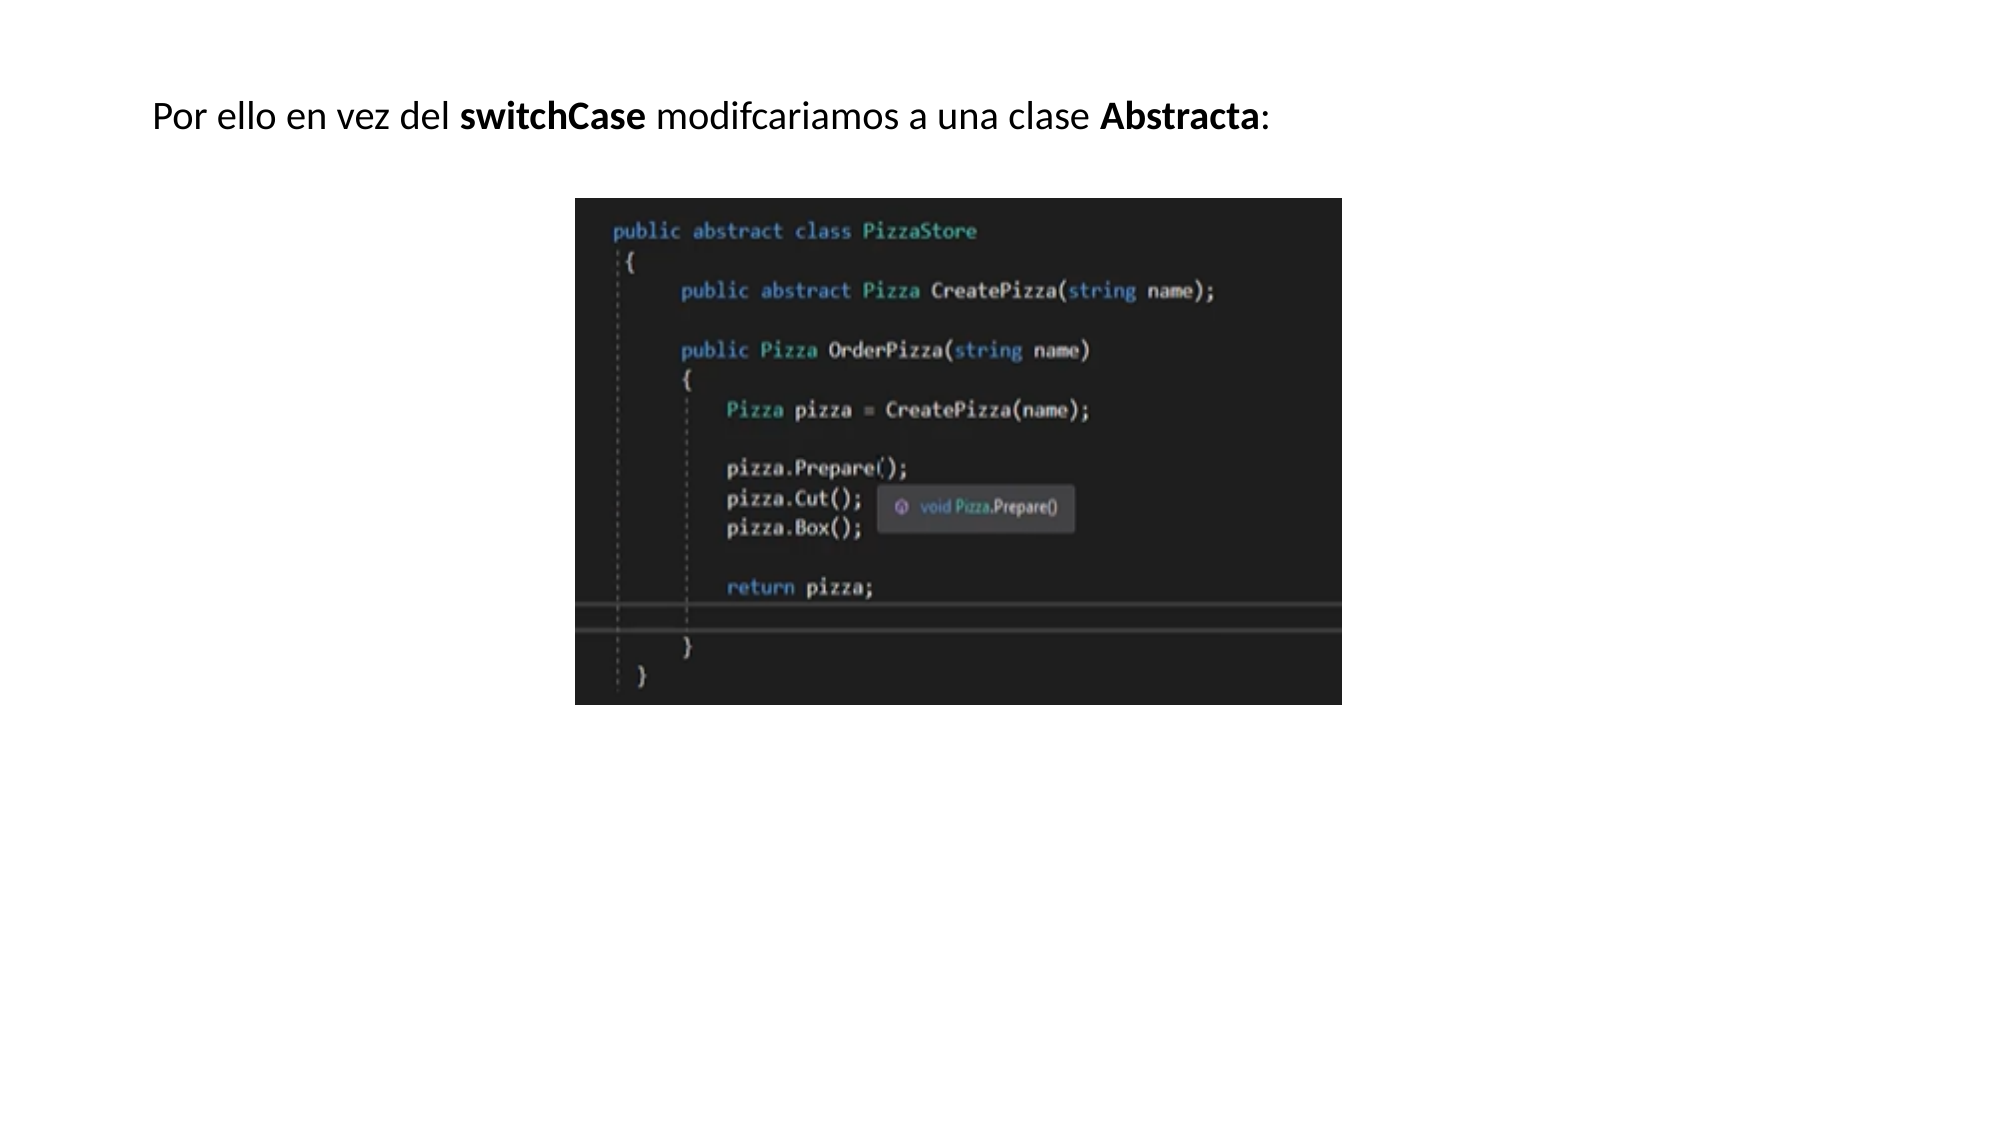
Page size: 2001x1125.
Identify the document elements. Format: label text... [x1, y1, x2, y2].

list Por ello en vez del switchCase modifcariamos a una clase Abstracta: [137, 86, 1863, 146]
picture [575, 198, 1342, 705]
